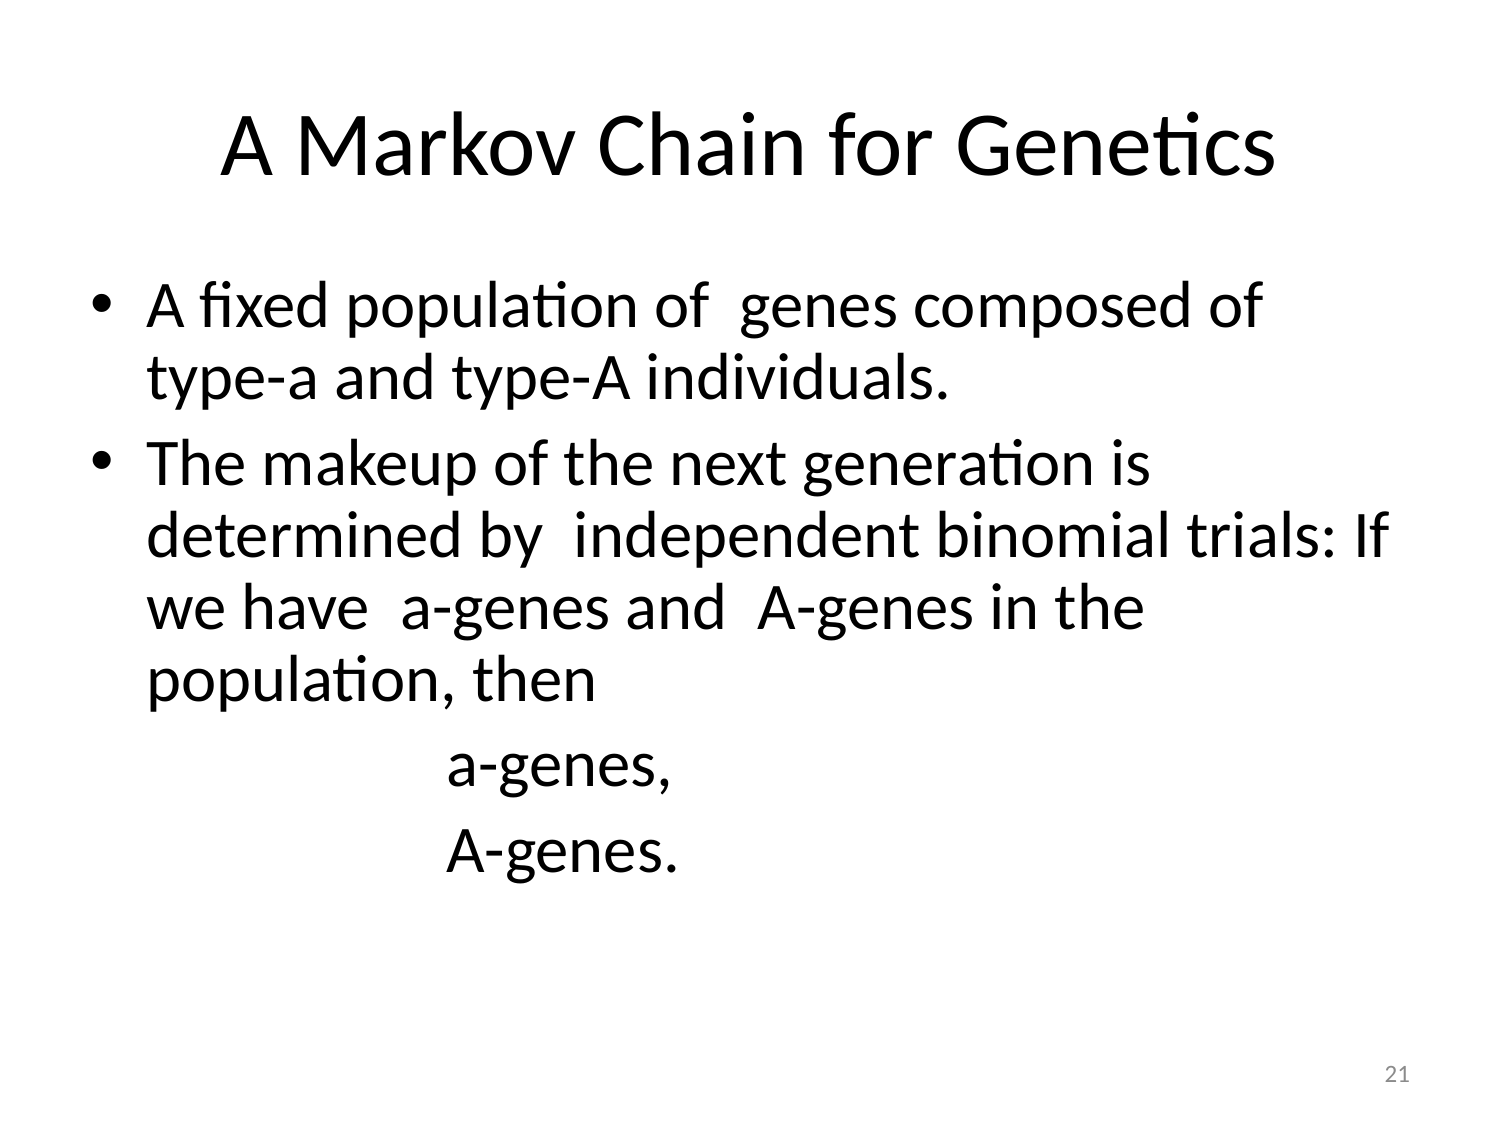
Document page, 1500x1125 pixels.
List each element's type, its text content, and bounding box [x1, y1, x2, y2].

slide_number 21 [1074, 1042, 1425, 1103]
title A Markov Chain for Genetics [75, 45, 1425, 233]
